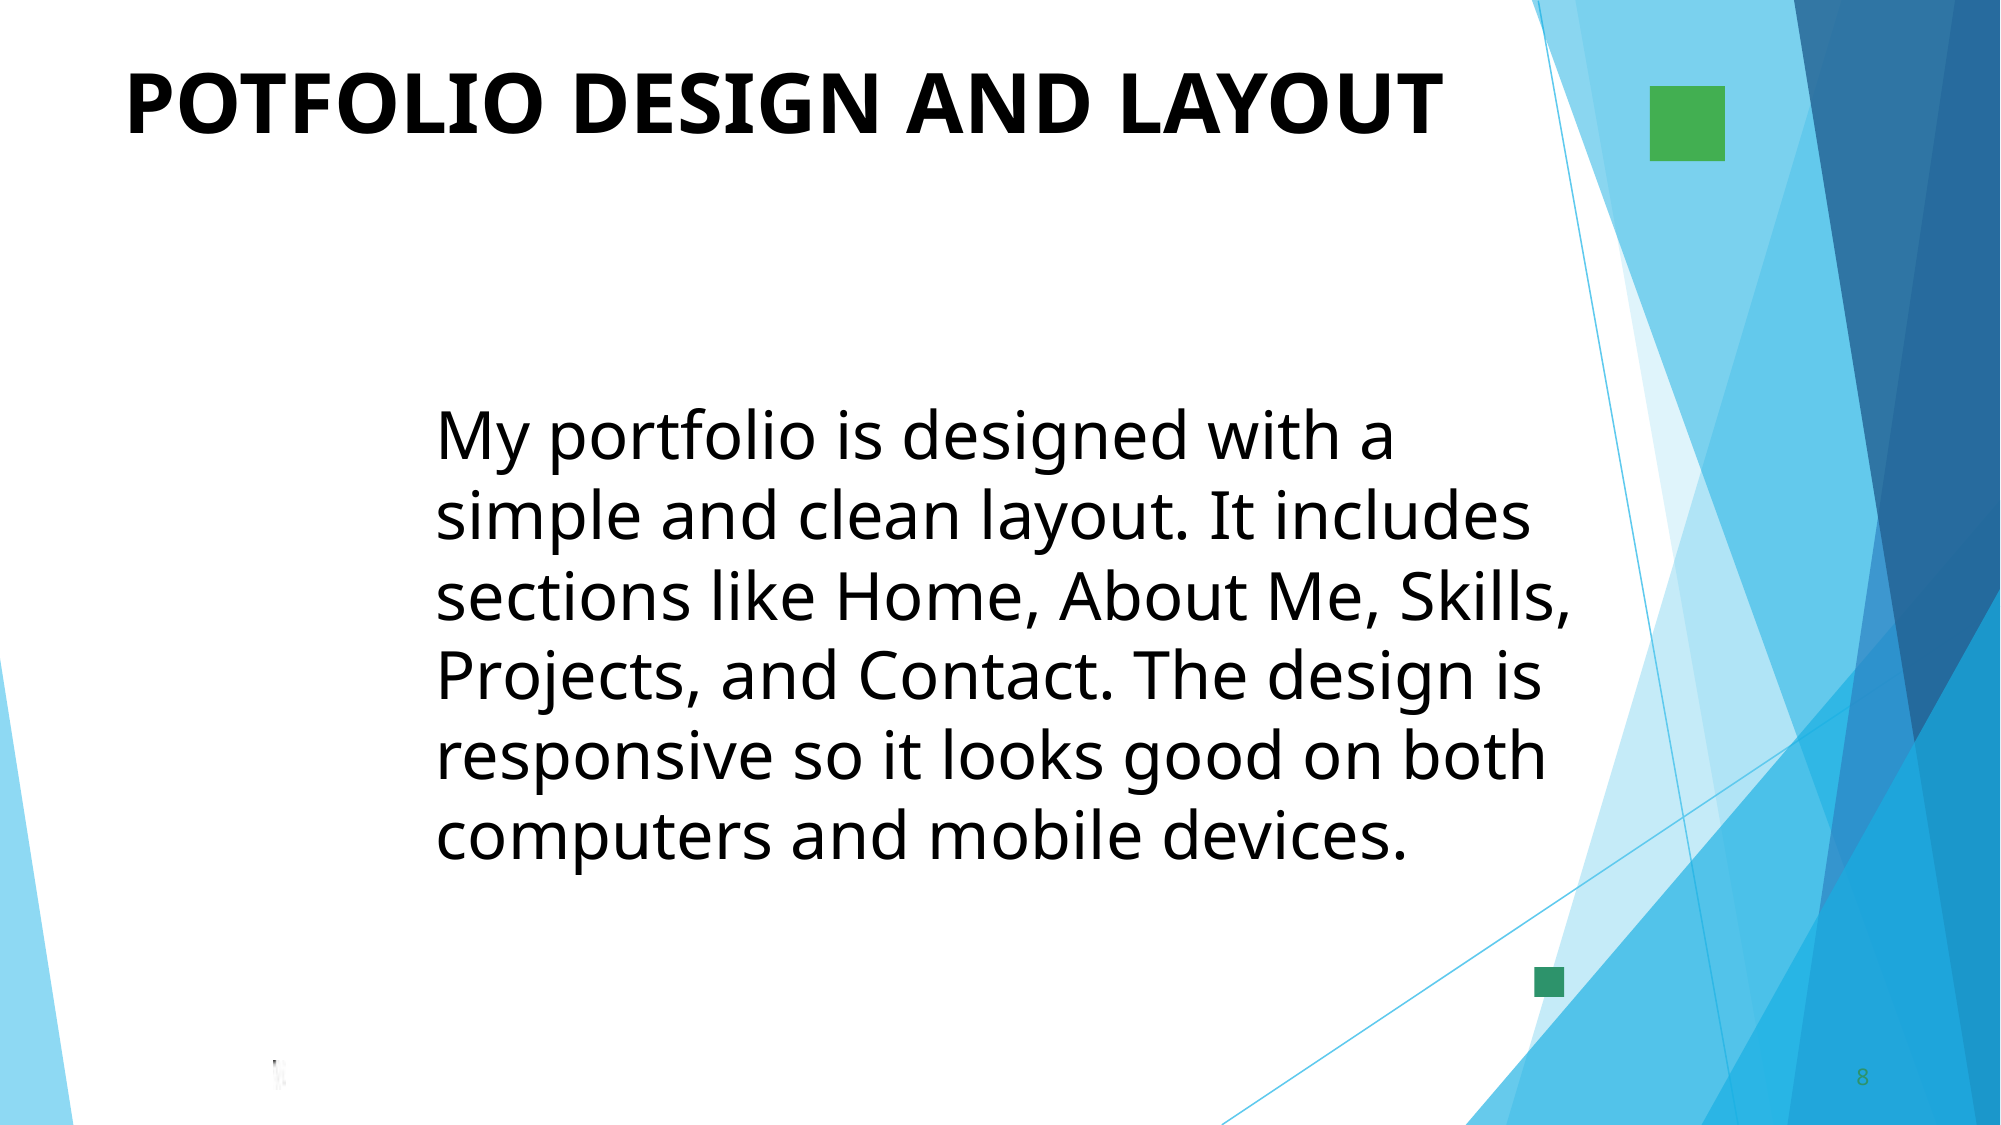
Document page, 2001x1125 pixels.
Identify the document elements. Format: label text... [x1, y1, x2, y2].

text_box My portfolio is designed with a simple and clean layout. It includes sections like Home, About Me, Skills, Projects, and Contact. The design is responsive so it looks good on both computers and mobile devices. [420, 385, 1626, 881]
text_box 8 [1849, 1061, 1888, 1095]
text_box POTFOLIO DESIGN AND LAYOUT [121, 47, 1564, 150]
text_box [1534, 967, 1565, 997]
text_box [1649, 86, 1725, 162]
picture [273, 1060, 286, 1090]
